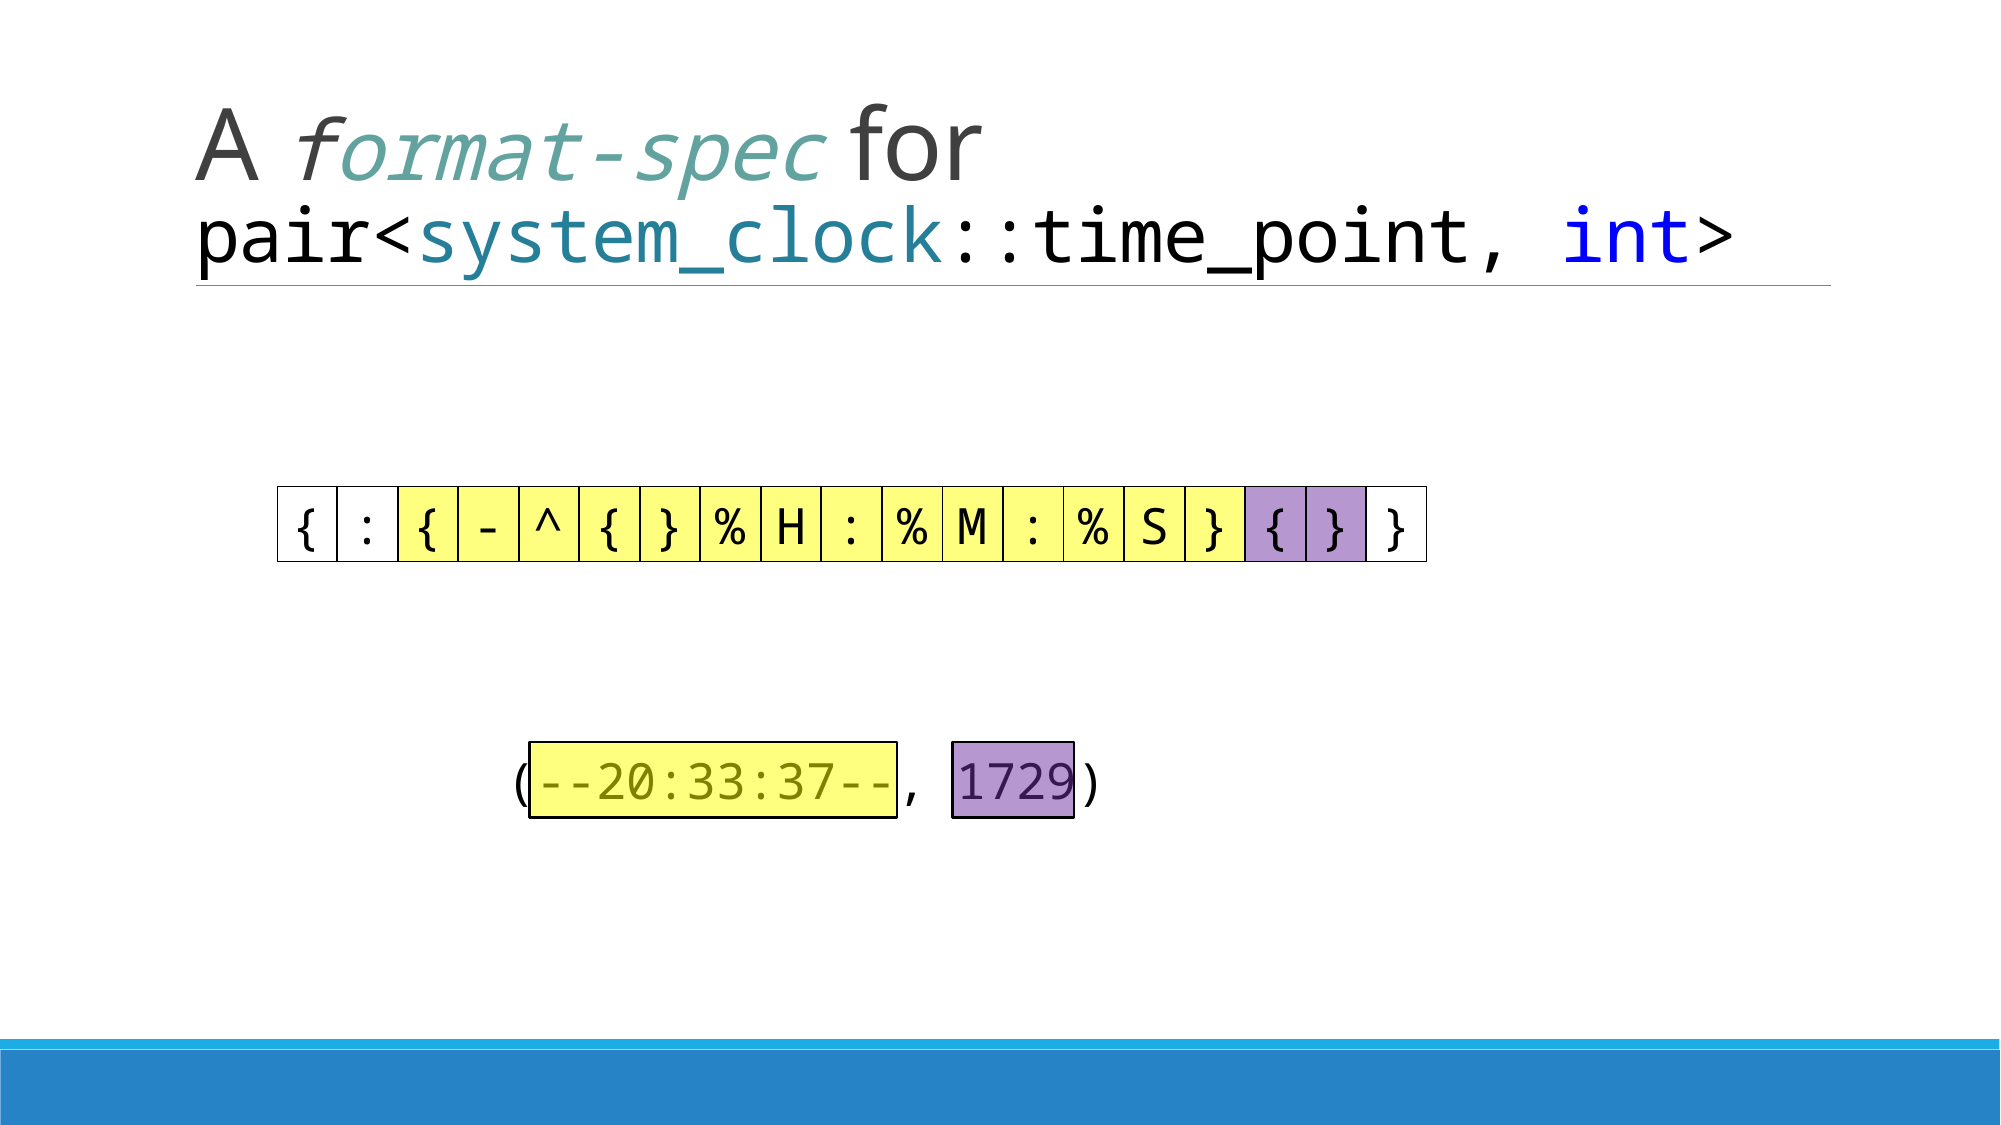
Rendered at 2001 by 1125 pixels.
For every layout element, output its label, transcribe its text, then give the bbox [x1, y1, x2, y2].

text_box } [1185, 486, 1245, 562]
text_box (--20:33:37--, 1729) [1075, 742, 1122, 817]
text_box % [1063, 486, 1124, 562]
text_box { [277, 486, 337, 562]
text_box : [821, 486, 882, 562]
text_box ^ [519, 486, 579, 562]
text_box (--20:33:37--, 1729) [491, 742, 528, 817]
text_box % [882, 486, 942, 562]
text_box - [458, 486, 519, 562]
text_box S [1124, 486, 1185, 562]
text_box [528, 741, 898, 819]
text_box { [579, 486, 640, 562]
text_box % [700, 486, 761, 562]
text_box : [1003, 486, 1063, 562]
text_box } [1306, 486, 1366, 562]
text_box M [942, 486, 1003, 562]
text_box { [1245, 486, 1306, 562]
text_box [951, 741, 1075, 819]
text_box (--20:33:37--, 1729) [898, 742, 951, 817]
text_box : [337, 486, 398, 562]
title A format-spec for pair<system_clock::time_point, int> [180, 47, 1830, 285]
text_box H [761, 486, 821, 562]
text_box } [1366, 486, 1427, 562]
text_box } [640, 486, 700, 562]
text_box { [398, 486, 458, 562]
